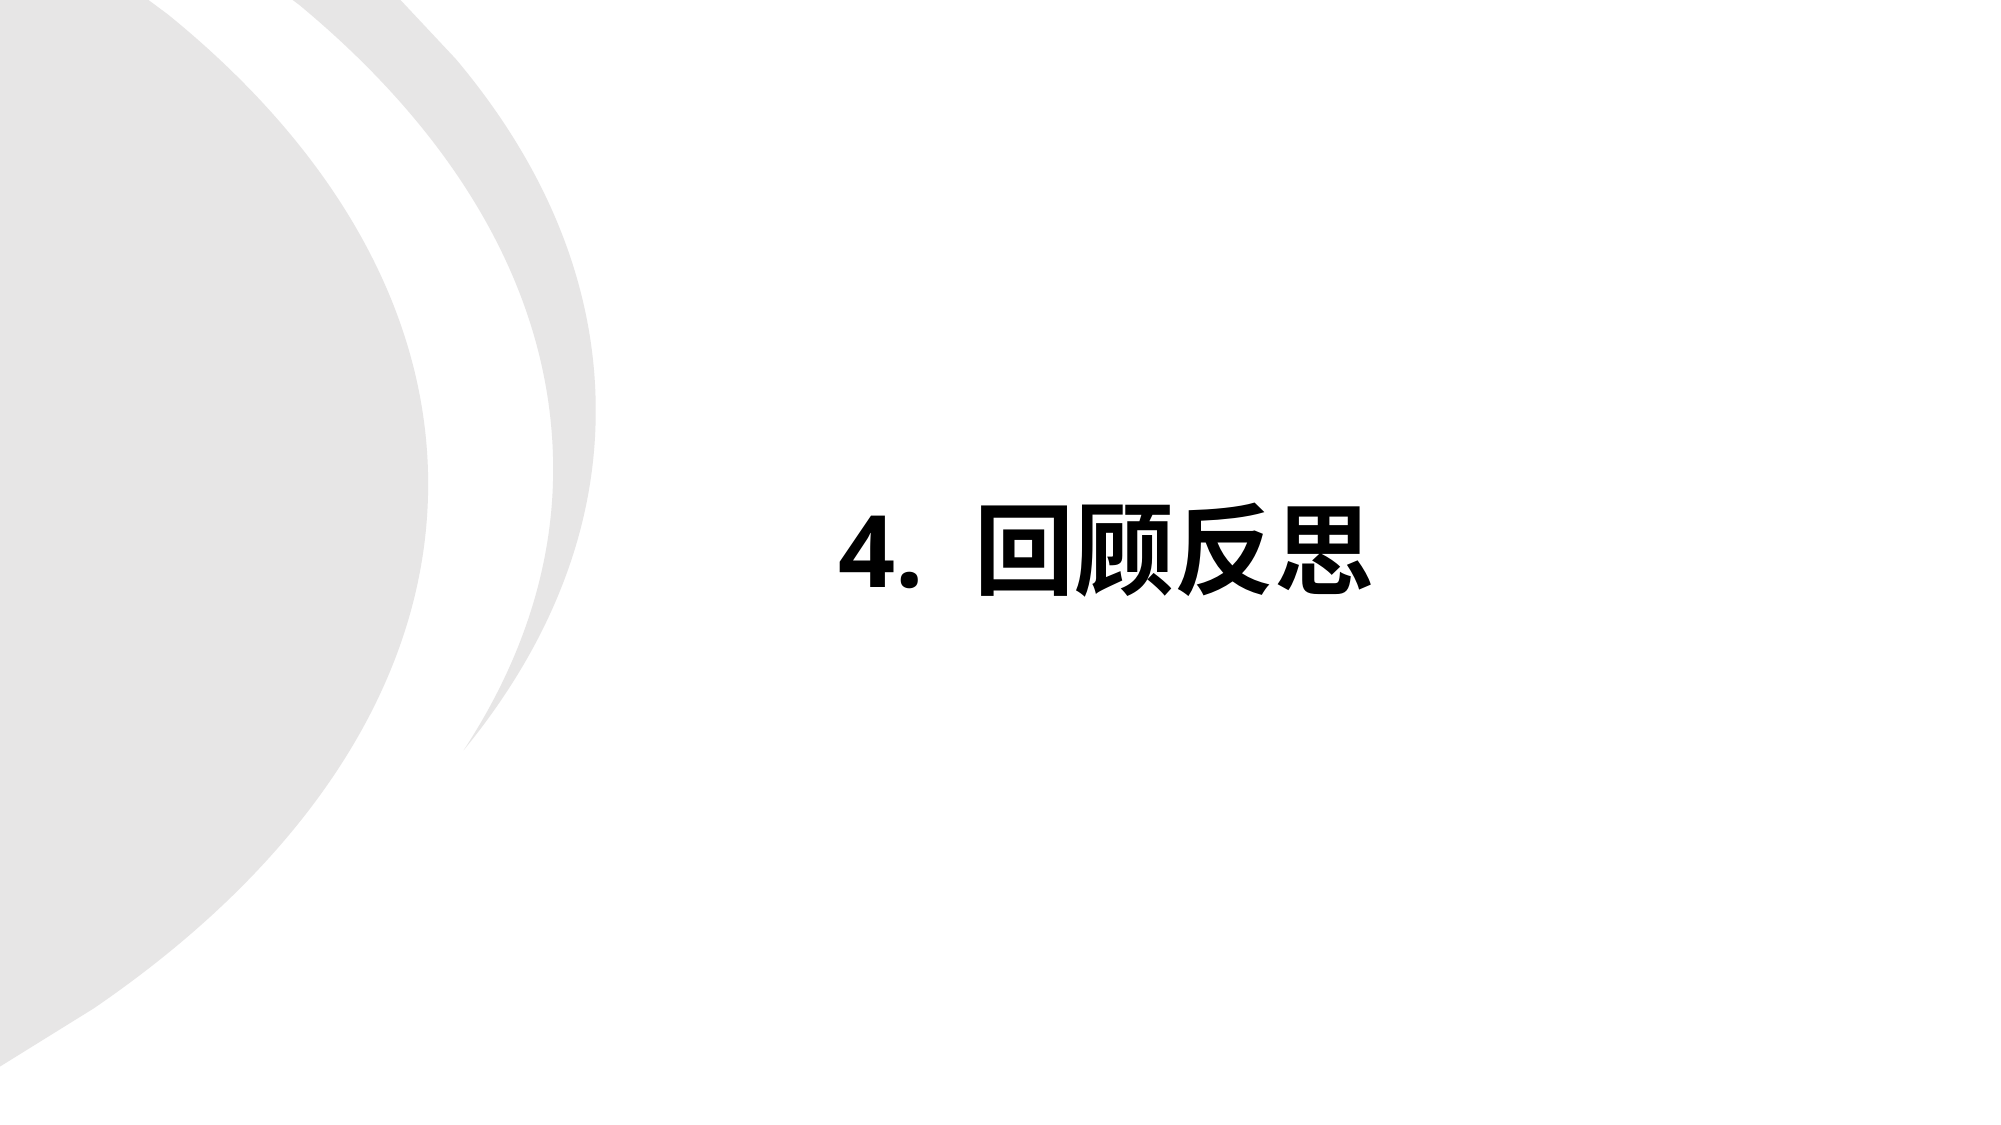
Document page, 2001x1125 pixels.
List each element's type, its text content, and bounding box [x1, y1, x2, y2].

title 4. 回顾反思 [823, 455, 1716, 618]
